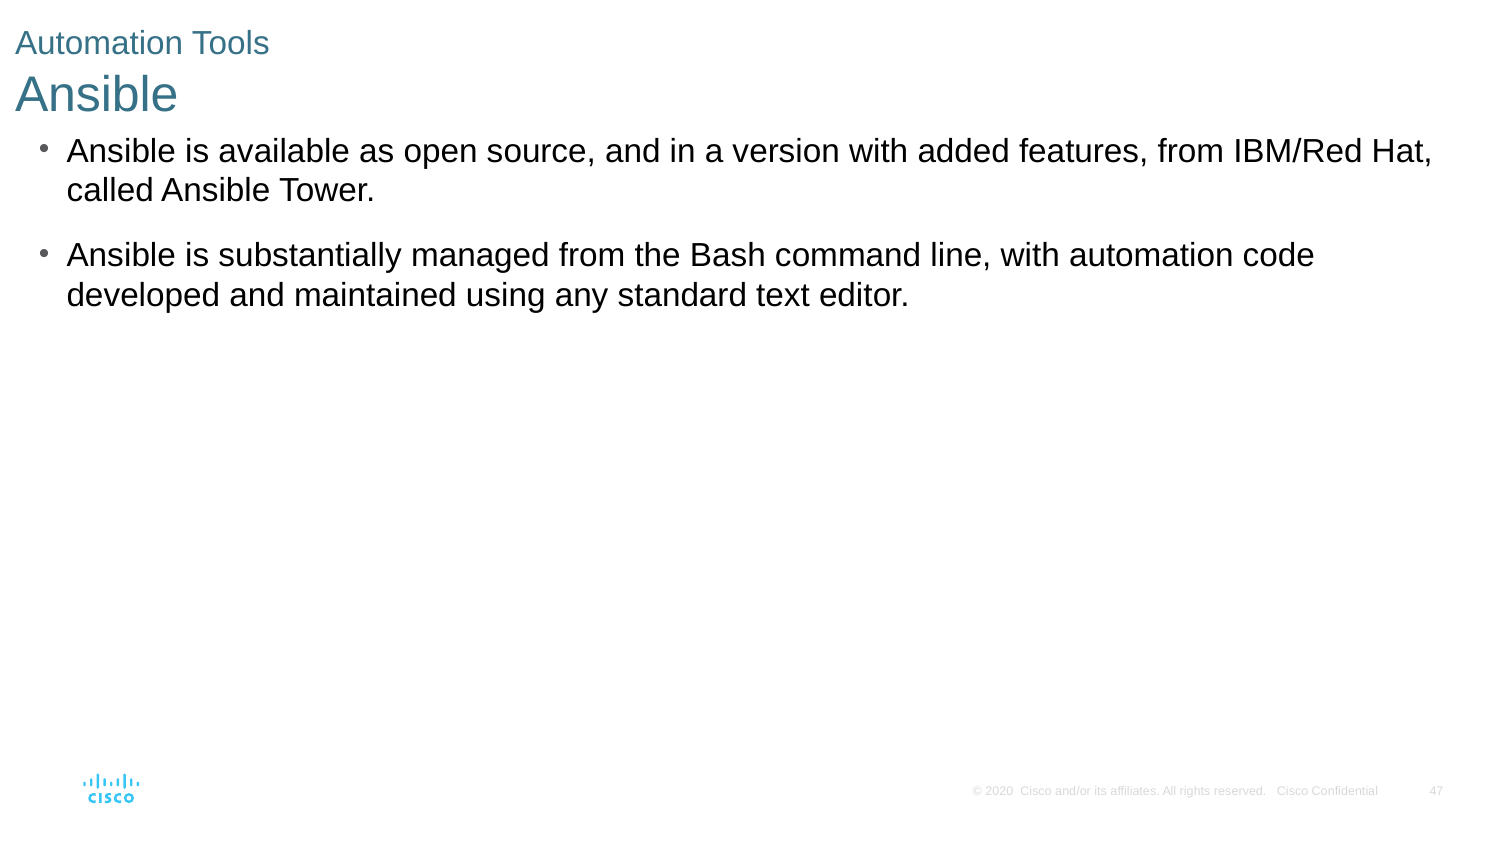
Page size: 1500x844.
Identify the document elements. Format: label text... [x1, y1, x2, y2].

title Automation Tools Ansible [0, 6, 1500, 137]
list Ansible is available as open source, and in a version with added features, from IBM/Red Hat, called Ansible Tower. Ansible is substantially managed from the Bash command line, with automation code developed and maintained using any standard text editor. [23, 121, 1466, 792]
